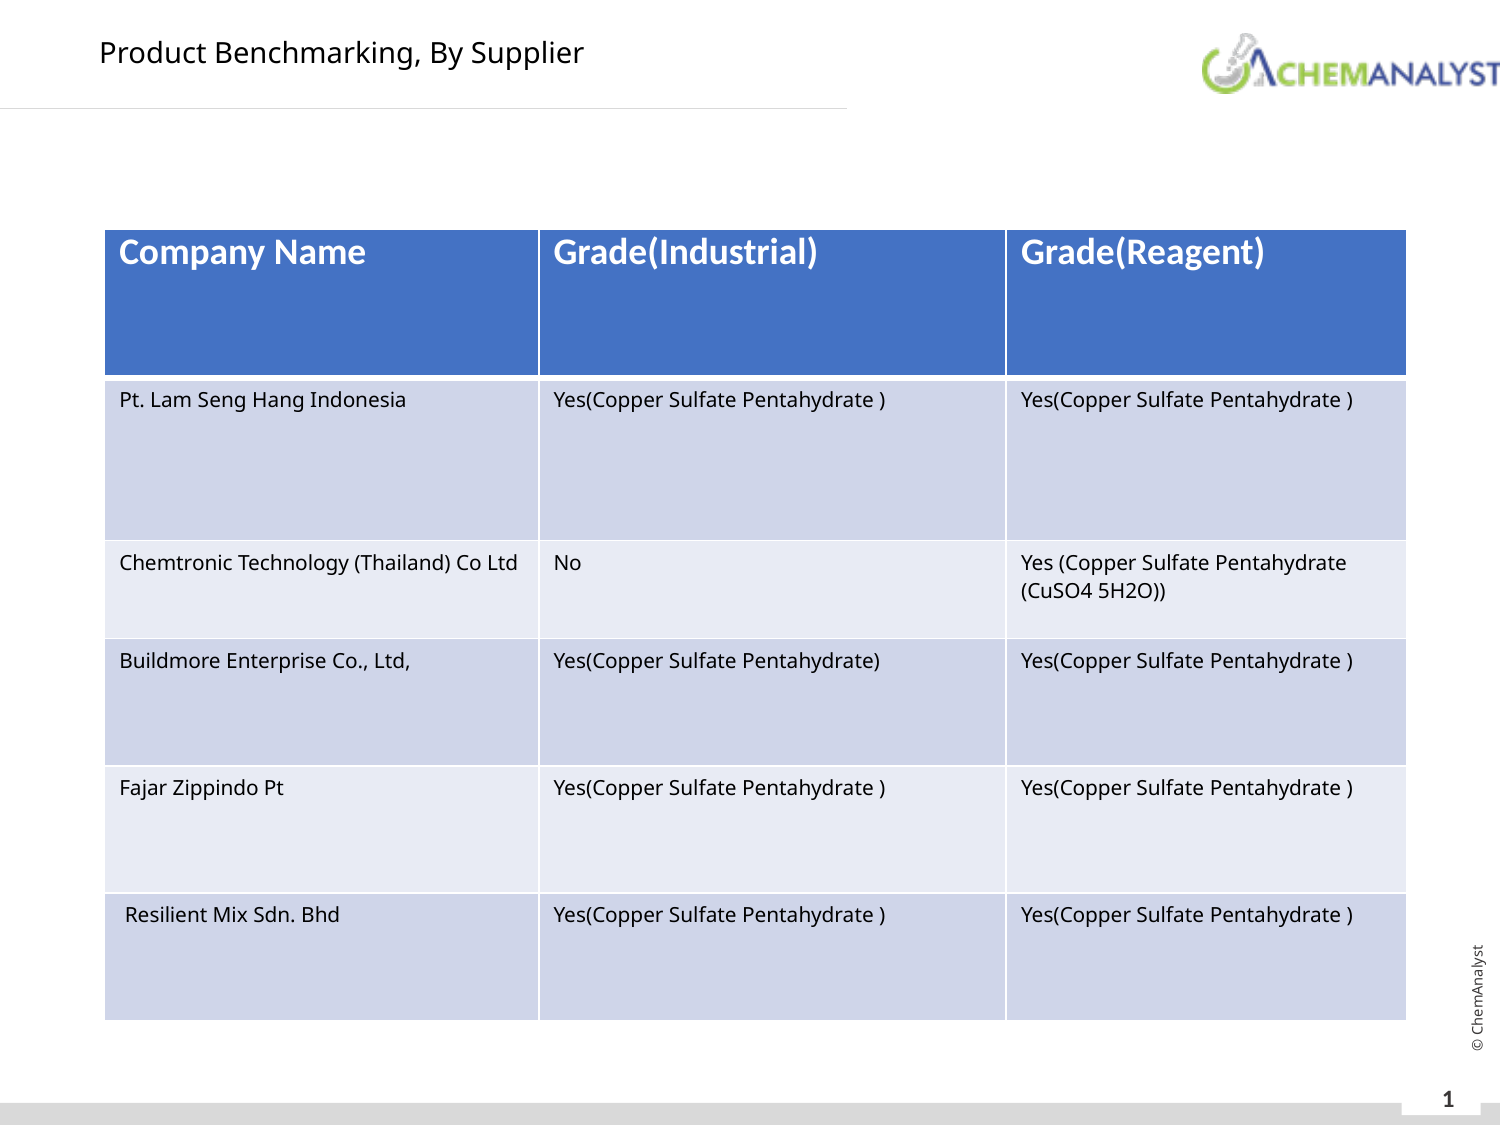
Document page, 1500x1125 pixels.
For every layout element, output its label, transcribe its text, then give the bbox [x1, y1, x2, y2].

table_cell Buildmore Enterprise Co., Ltd, [105, 639, 538, 765]
table_cell Yes(Copper Sulfate Pentahydrate ) [1007, 381, 1406, 540]
table_cell Fajar Zippindo Pt [105, 767, 538, 892]
title Product Benchmarking, By Supplier [84, 27, 1428, 81]
table_cell Pt. Lam Seng Hang Indonesia [105, 381, 538, 540]
table_header Grade(Reagent) [1007, 230, 1406, 375]
table_header Grade(Industrial) [540, 230, 1005, 375]
table_header Company Name [105, 230, 538, 375]
table_cell Yes(Copper Sulfate Pentahydrate ) [1007, 767, 1406, 892]
table_cell Yes(Copper Sulfate Pentahydrate ) [1007, 639, 1406, 765]
table_cell Yes(Copper Sulfate Pentahydrate) [540, 639, 1005, 765]
table_cell Resilient Mix Sdn. Bhd [105, 894, 538, 1020]
table_cell Yes(Copper Sulfate Pentahydrate ) [540, 767, 1005, 892]
table_cell Yes(Copper Sulfate Pentahydrate ) [540, 381, 1005, 540]
table_cell Chemtronic Technology (Thailand) Co Ltd [105, 541, 538, 638]
table_cell Yes(Copper Sulfate Pentahydrate ) [540, 894, 1005, 1020]
picture [1202, 33, 1500, 94]
table_cell Yes (Copper Sulfate Pentahydrate (CuSO4 5H2O)) [1007, 541, 1406, 638]
table_cell Yes(Copper Sulfate Pentahydrate ) [1007, 894, 1406, 1020]
table_cell No [540, 541, 1005, 638]
